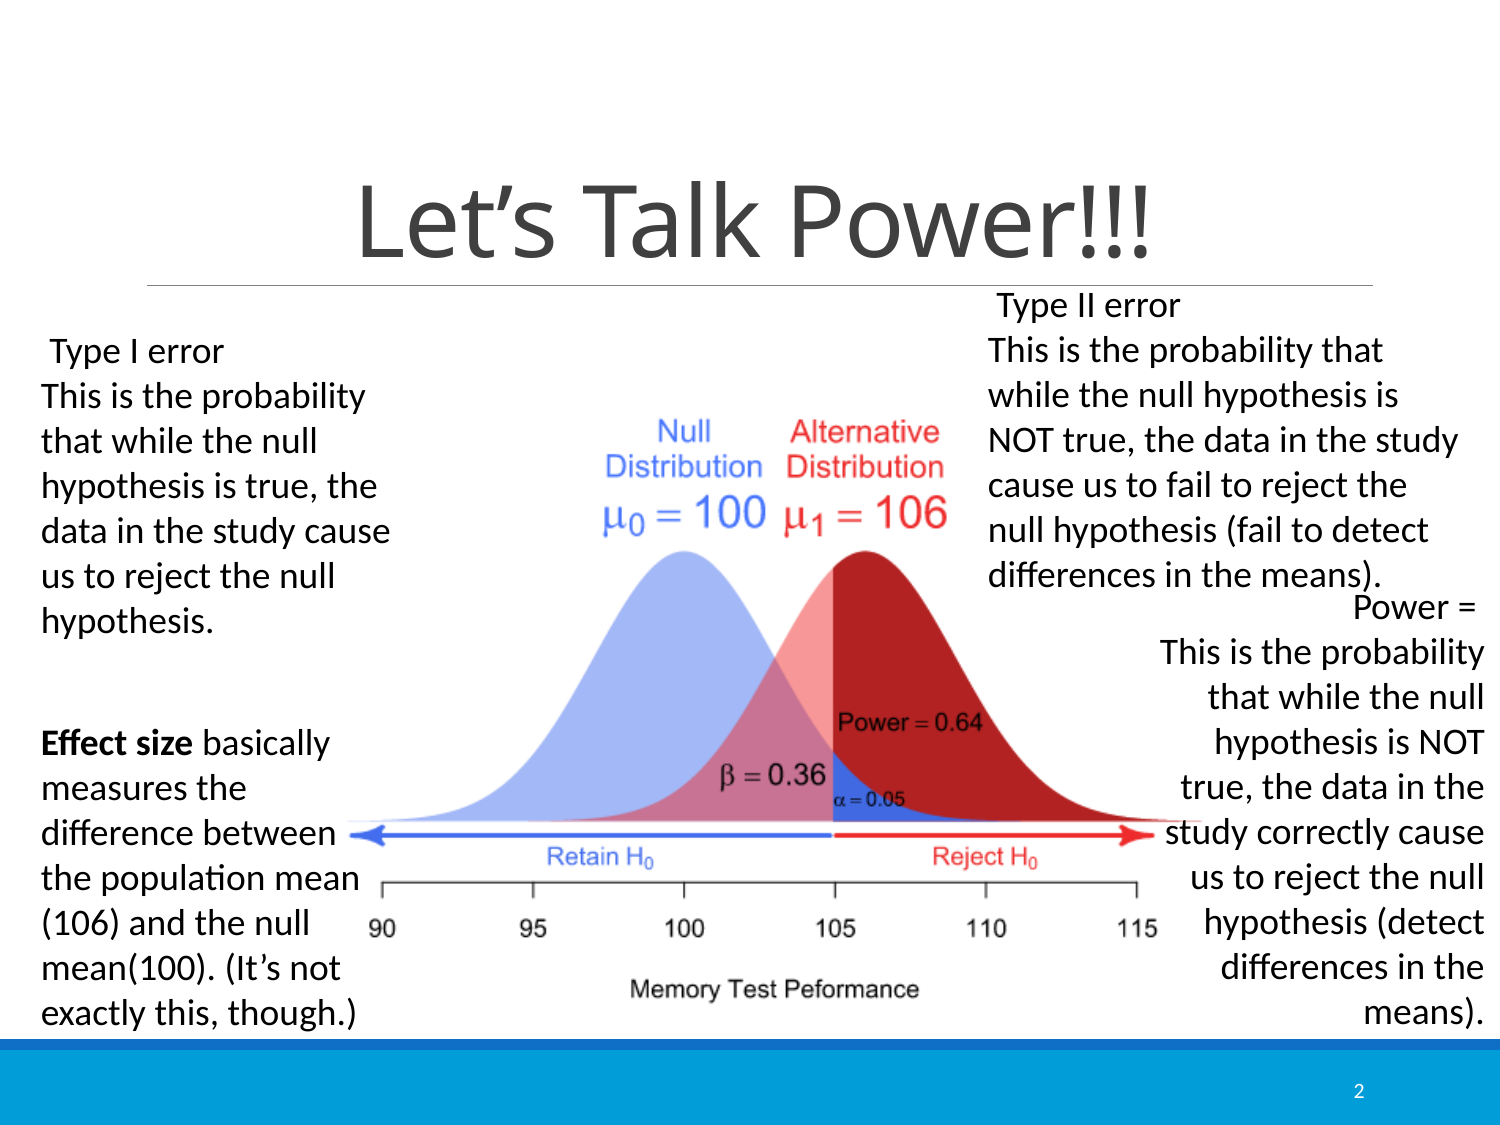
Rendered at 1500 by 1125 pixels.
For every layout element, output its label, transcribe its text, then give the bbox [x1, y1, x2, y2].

slide_number 2 [1218, 1059, 1380, 1120]
picture [283, 325, 1268, 1008]
text_box Effect size basically measures the difference between the population mean (106) and the null mean(100). (It’s not exactly this, though.) [26, 710, 400, 1041]
title Let’s Talk Power!!! [135, 47, 1373, 285]
